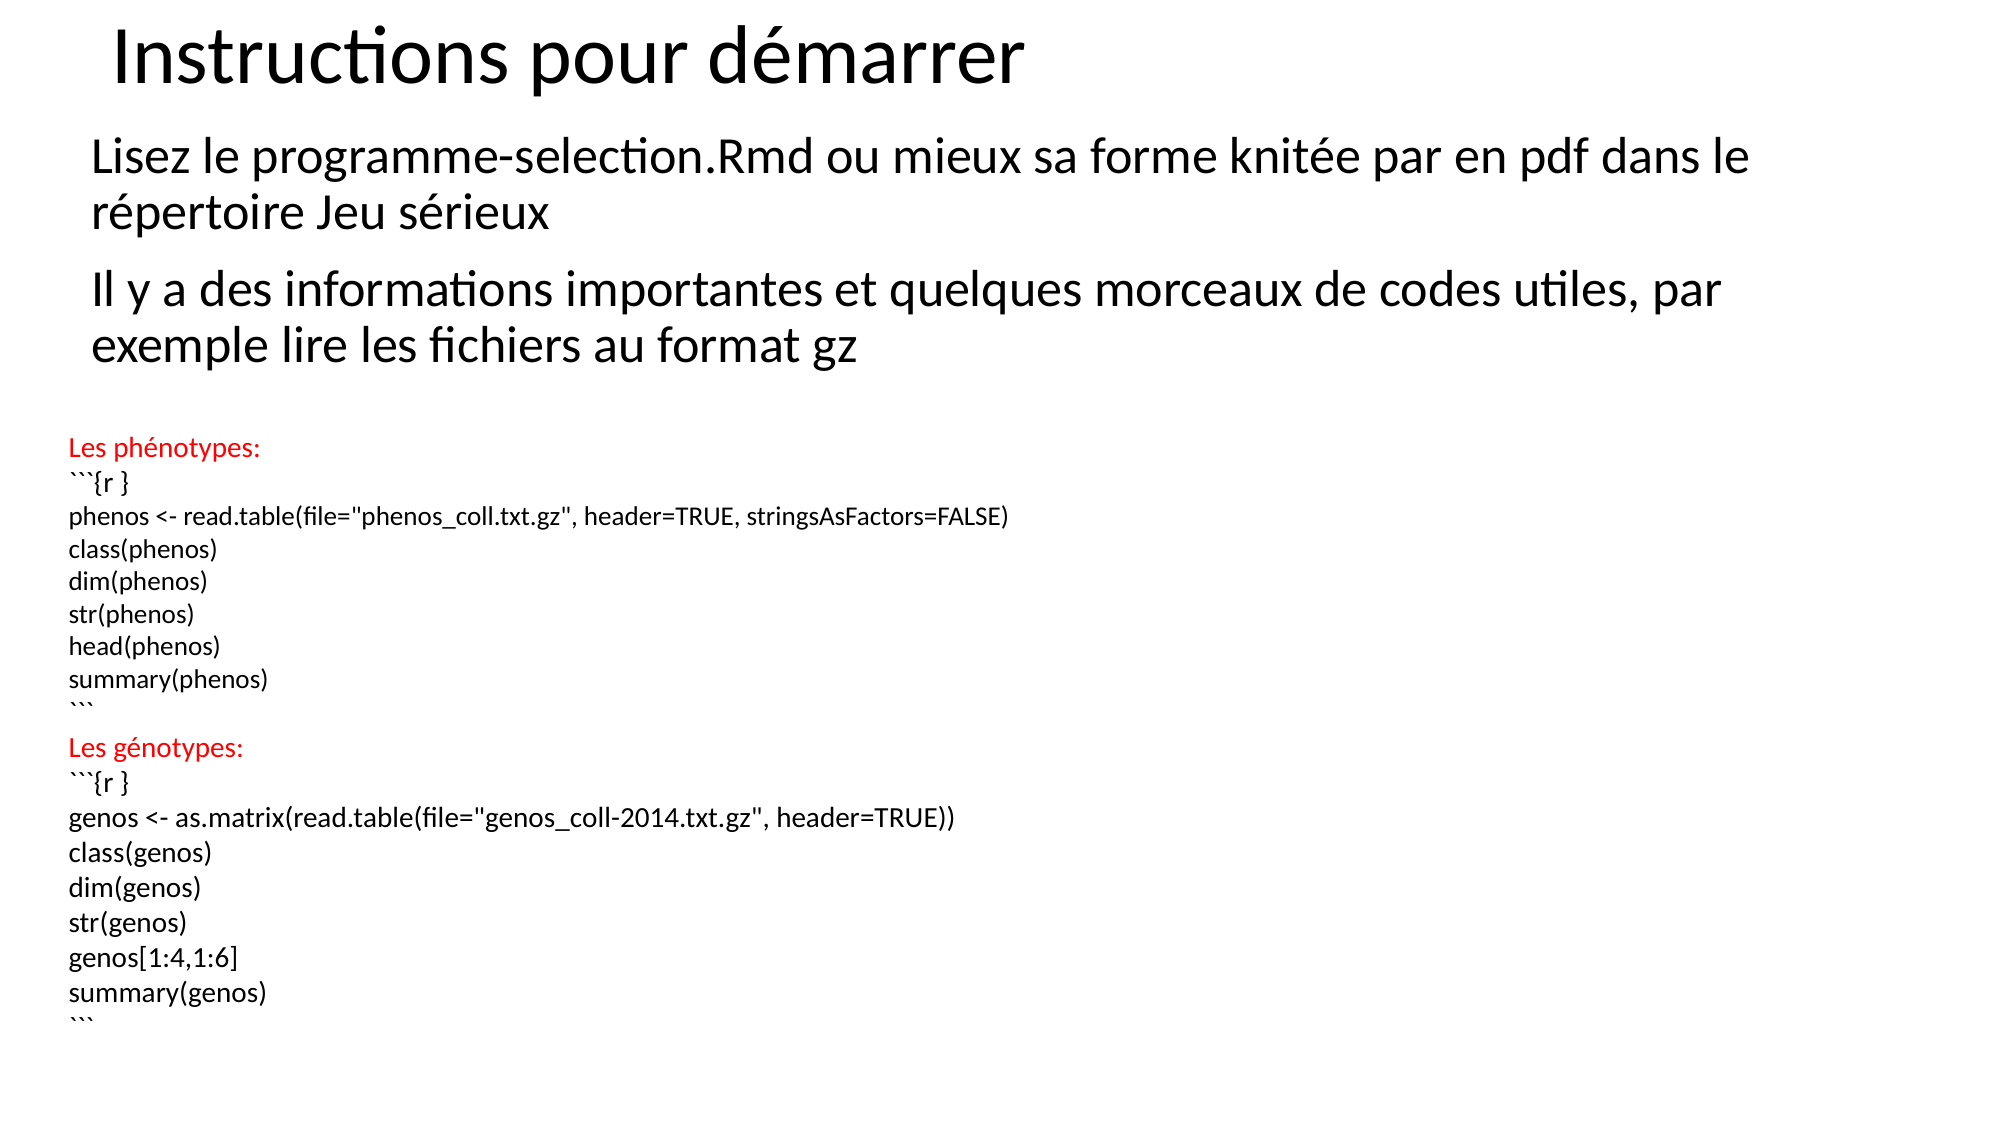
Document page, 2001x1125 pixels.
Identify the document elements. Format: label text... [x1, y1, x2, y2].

title Instructions pour démarrer [96, 0, 1183, 113]
text_box Les phénotypes: ```{r } phenos <- read.table(file="phenos_coll.txt.gz", header=TRUE, stringsAsFactors=FALSE) class(phenos) dim(phenos) str(phenos) head(phenos) summary(phenos) ``` Les génotypes: ```{r } genos <- as.matrix(read.table(file="genos_coll-2014.txt.gz", header=TRUE)) class(genos) dim(genos) str(genos) genos[1:4,1:6] summary(genos) ``` [53, 413, 1847, 1059]
list Lisez le programme-selection.Rmd ou mieux sa forme knitée par en pdf dans le répertoire Jeu sérieux Il y a des informations importantes et quelques morceaux de codes utiles, par exemple lire les fichiers au format gz [76, 120, 1802, 406]
